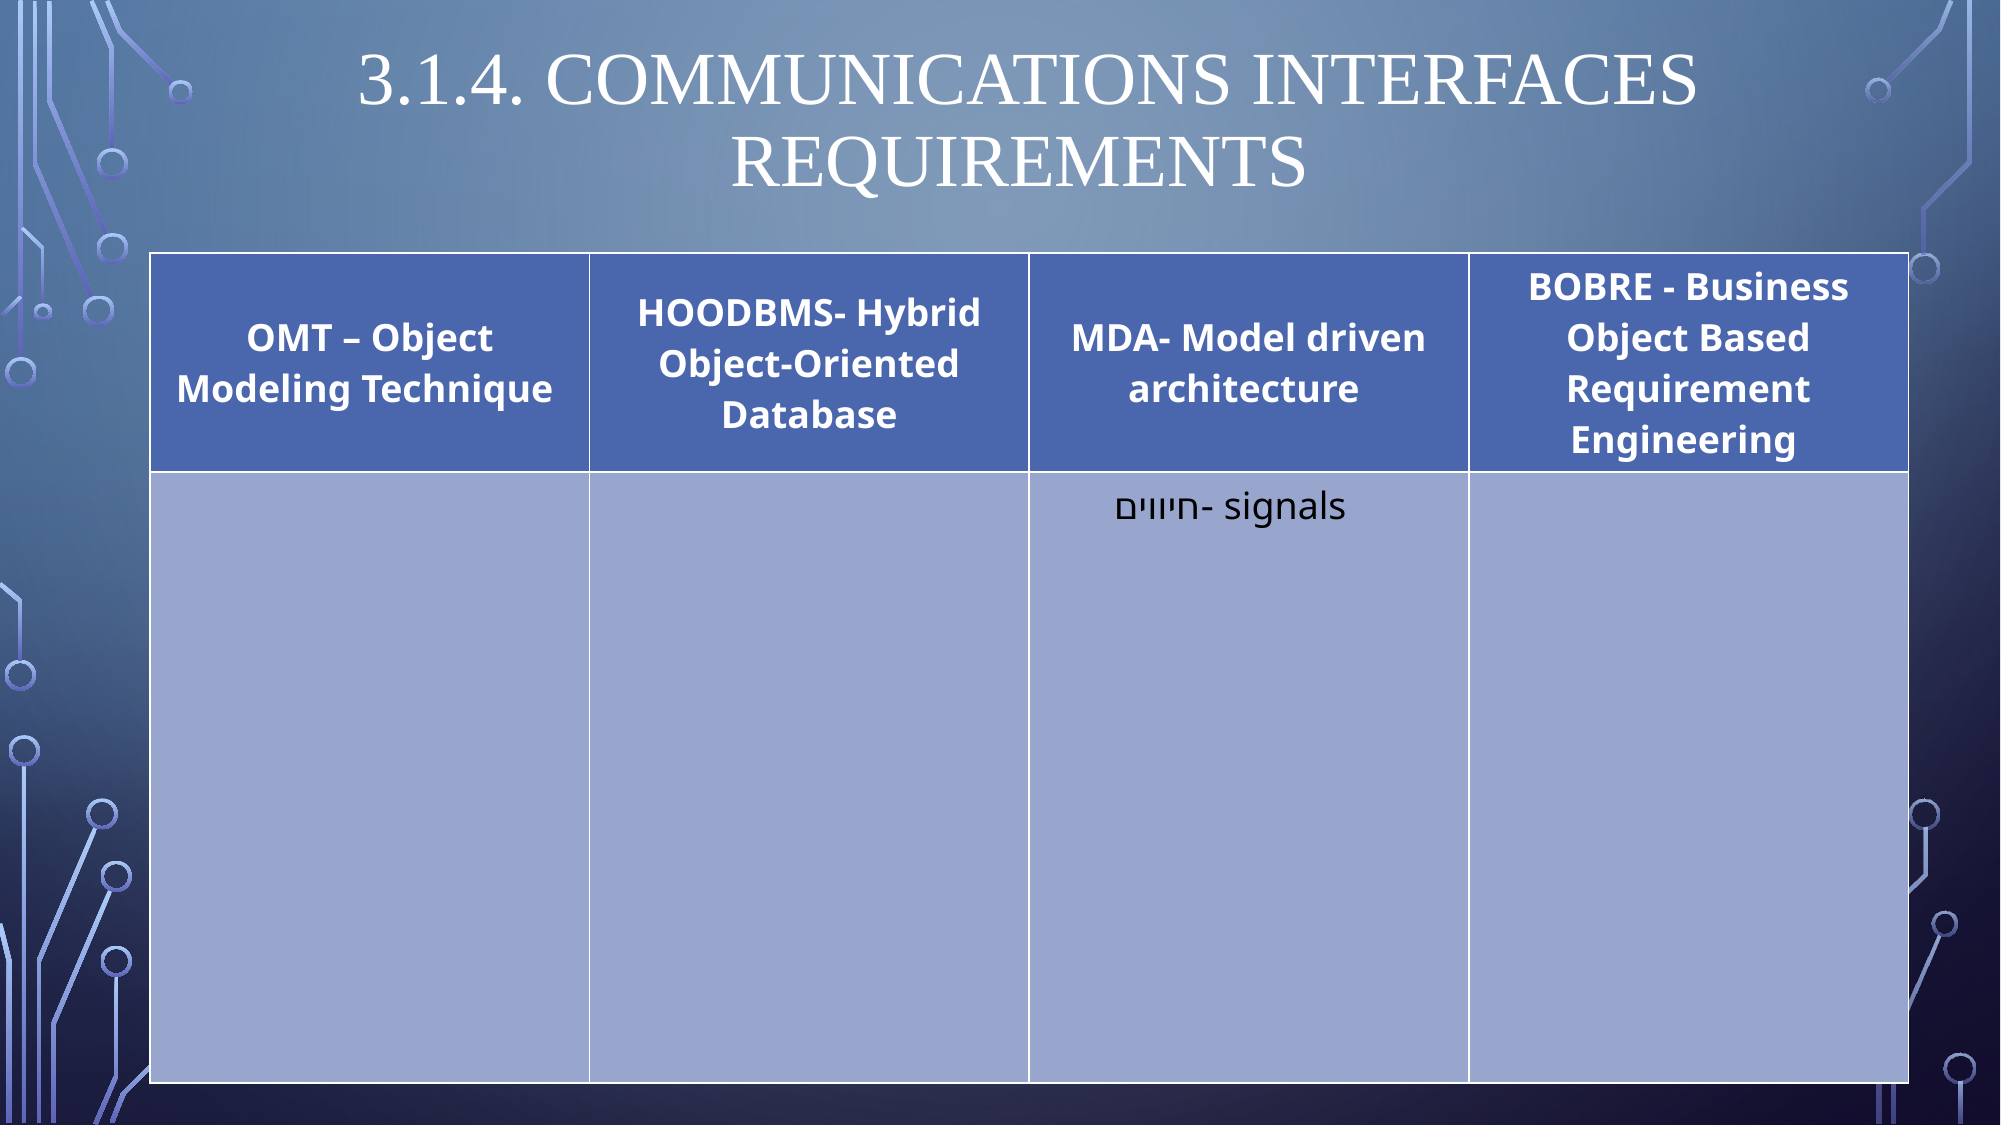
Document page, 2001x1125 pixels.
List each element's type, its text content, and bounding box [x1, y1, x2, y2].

table_cell [1470, 473, 1908, 1082]
table_header OMT – Object Modeling Technique [151, 254, 589, 471]
table_header BOBRE - Business Object Based Requirement Engineering [1470, 254, 1908, 471]
table_cell [151, 473, 589, 1082]
table_cell signals -חיווים [1030, 473, 1468, 1082]
table_header MDA- Model driven architecture [1030, 254, 1468, 471]
table_cell [590, 473, 1028, 1082]
title 3.1.4. COMMUNICATIONS INTERFACES REQUIREMENTS [216, 0, 1842, 243]
table_header HOODBMS- Hybrid Object-Oriented Database [590, 254, 1028, 471]
